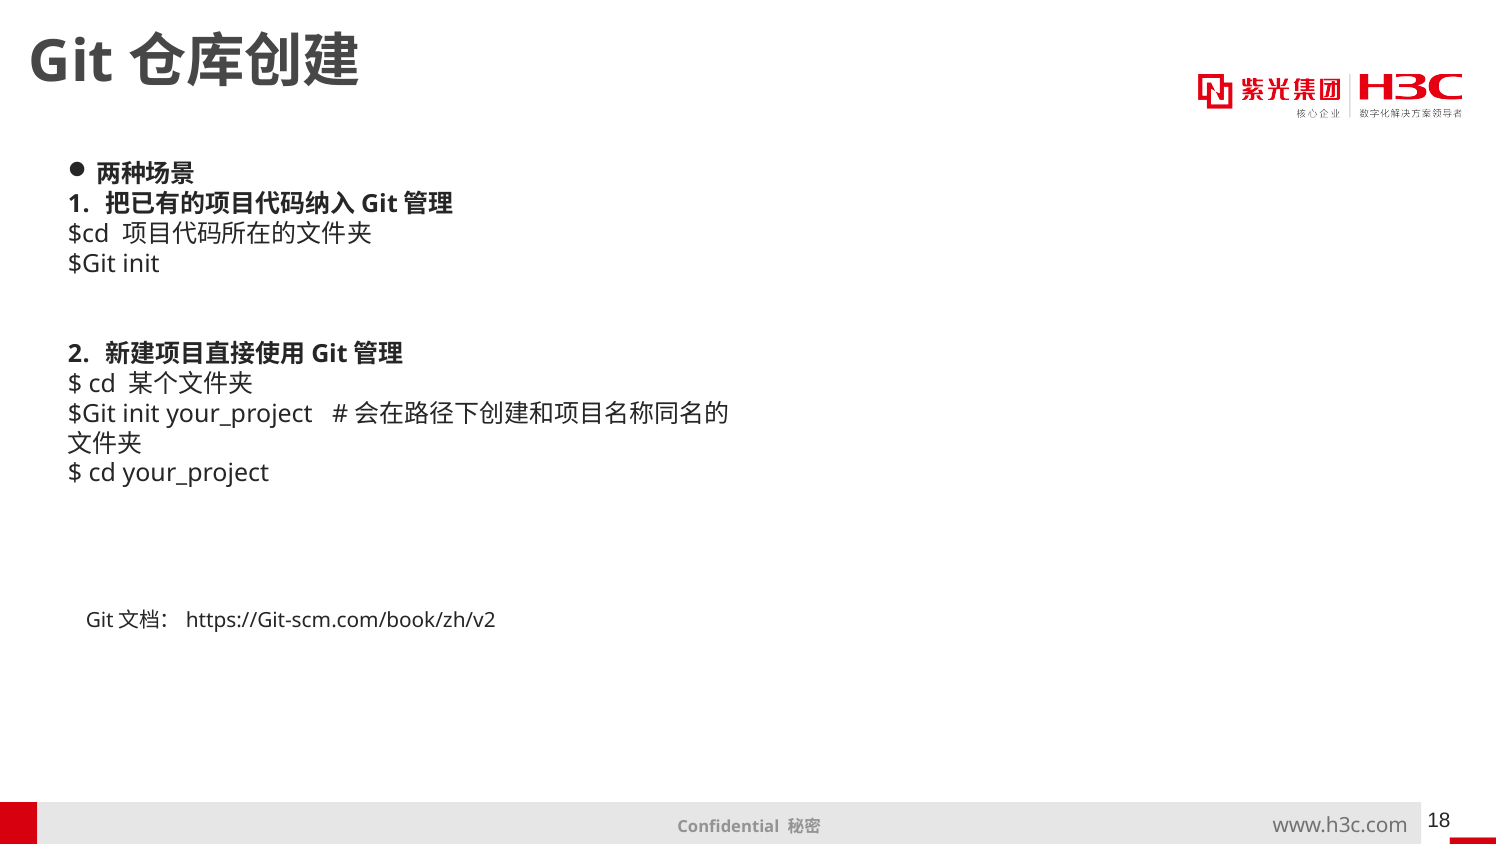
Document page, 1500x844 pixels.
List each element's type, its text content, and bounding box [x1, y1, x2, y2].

text_box 两种场景 把已有的项目代码纳入Git管理 $cd 项目代码所在的文件夹 $Git init 新建项目直接使用Git管理 $ cd 某个文件夹 $Git init your_project #会在路径下创建和项目名称同名的文件夹 $ cd your_project [53, 150, 750, 555]
title Git仓库创建 [17, 19, 827, 96]
picture [1198, 74, 1462, 118]
text_box Git文档：https://Git-scm.com/book/zh/v2 [71, 599, 511, 639]
picture [0, 802, 1498, 844]
